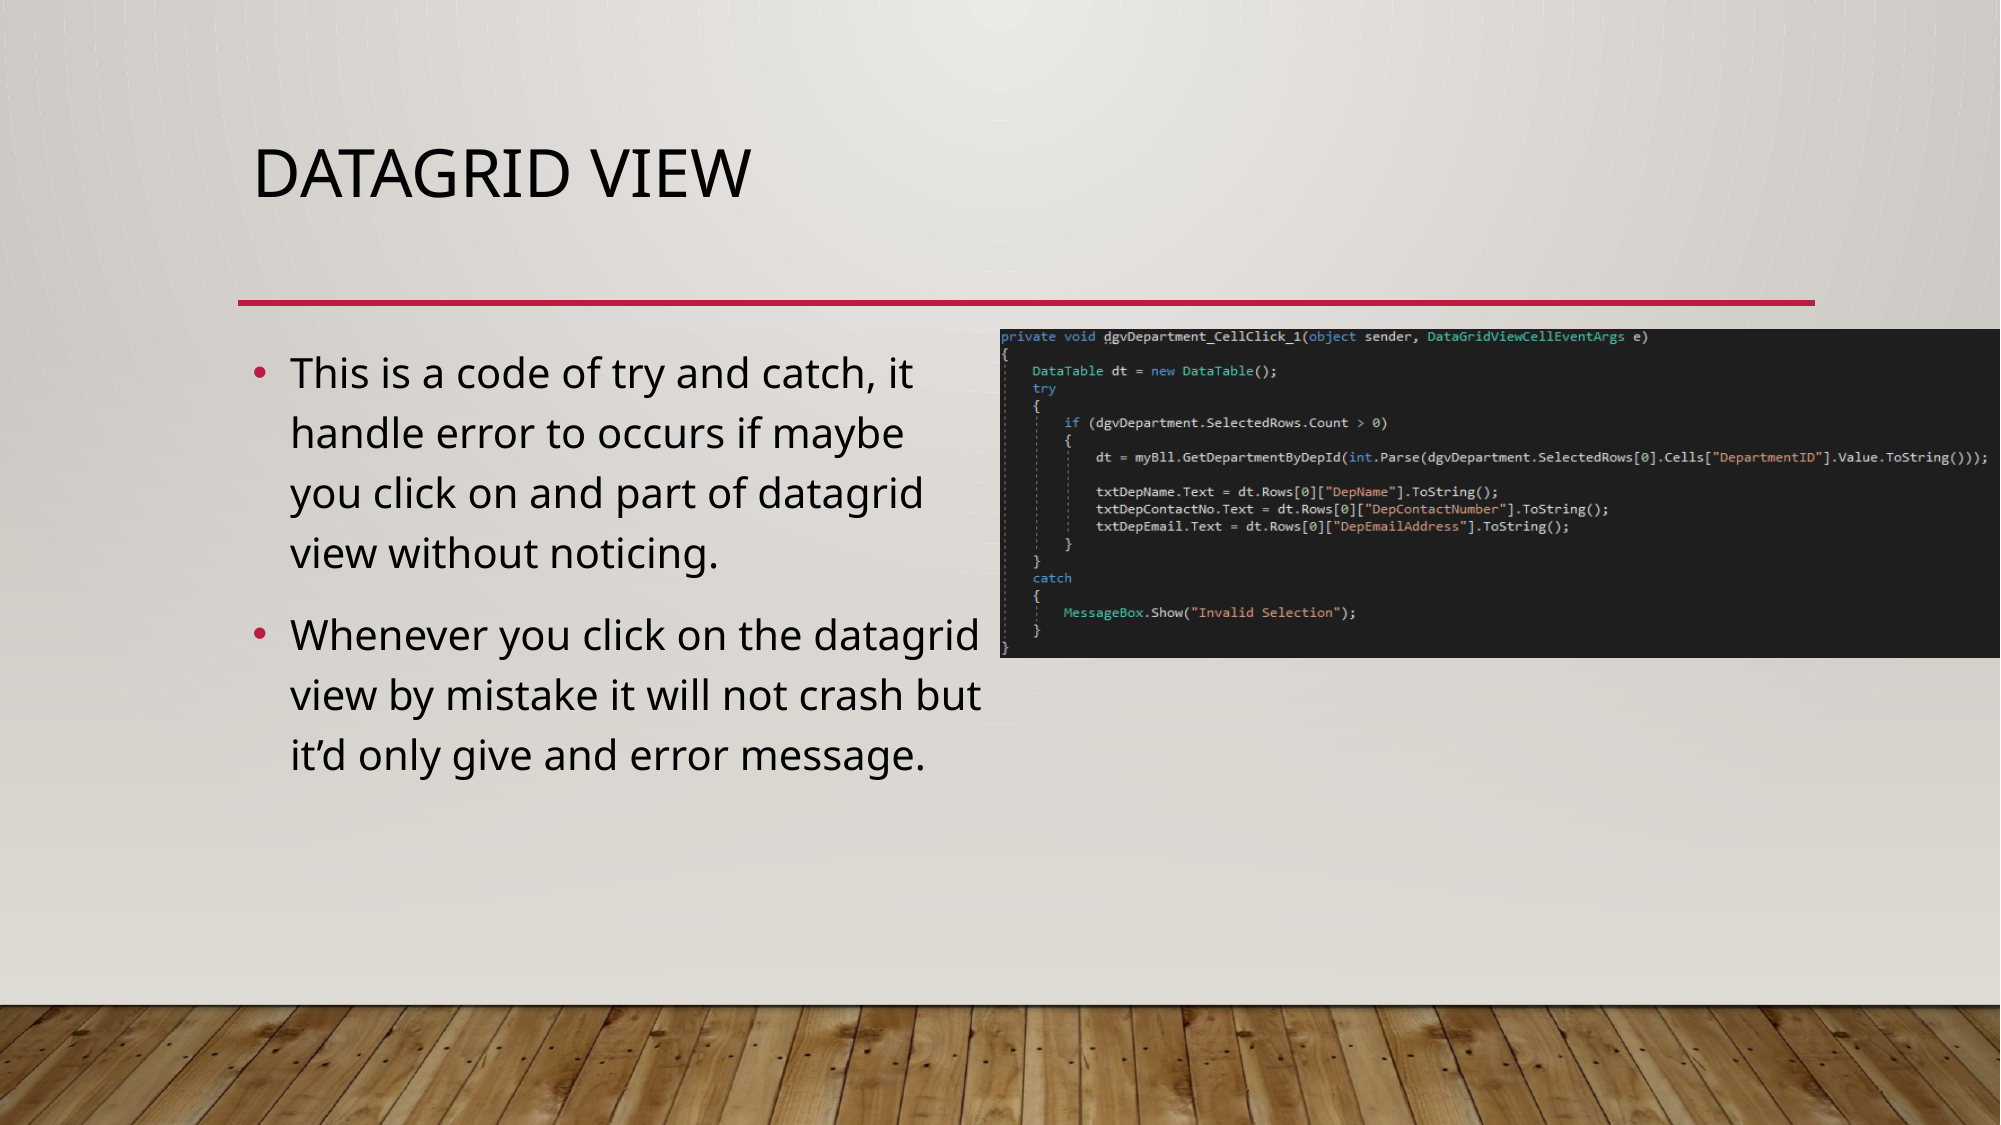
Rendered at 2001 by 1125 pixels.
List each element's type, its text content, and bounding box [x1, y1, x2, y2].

title Datagrid view [237, 132, 1814, 306]
list This is a code of try and catch, it handle error to occurs if maybe you click on and part of datagrid view without noticing. Whenever you click on the datagrid view by mistake it will not crash but it’d only give and error message. [237, 329, 1000, 896]
picture [0, 1005, 2000, 1125]
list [1000, 329, 2000, 658]
